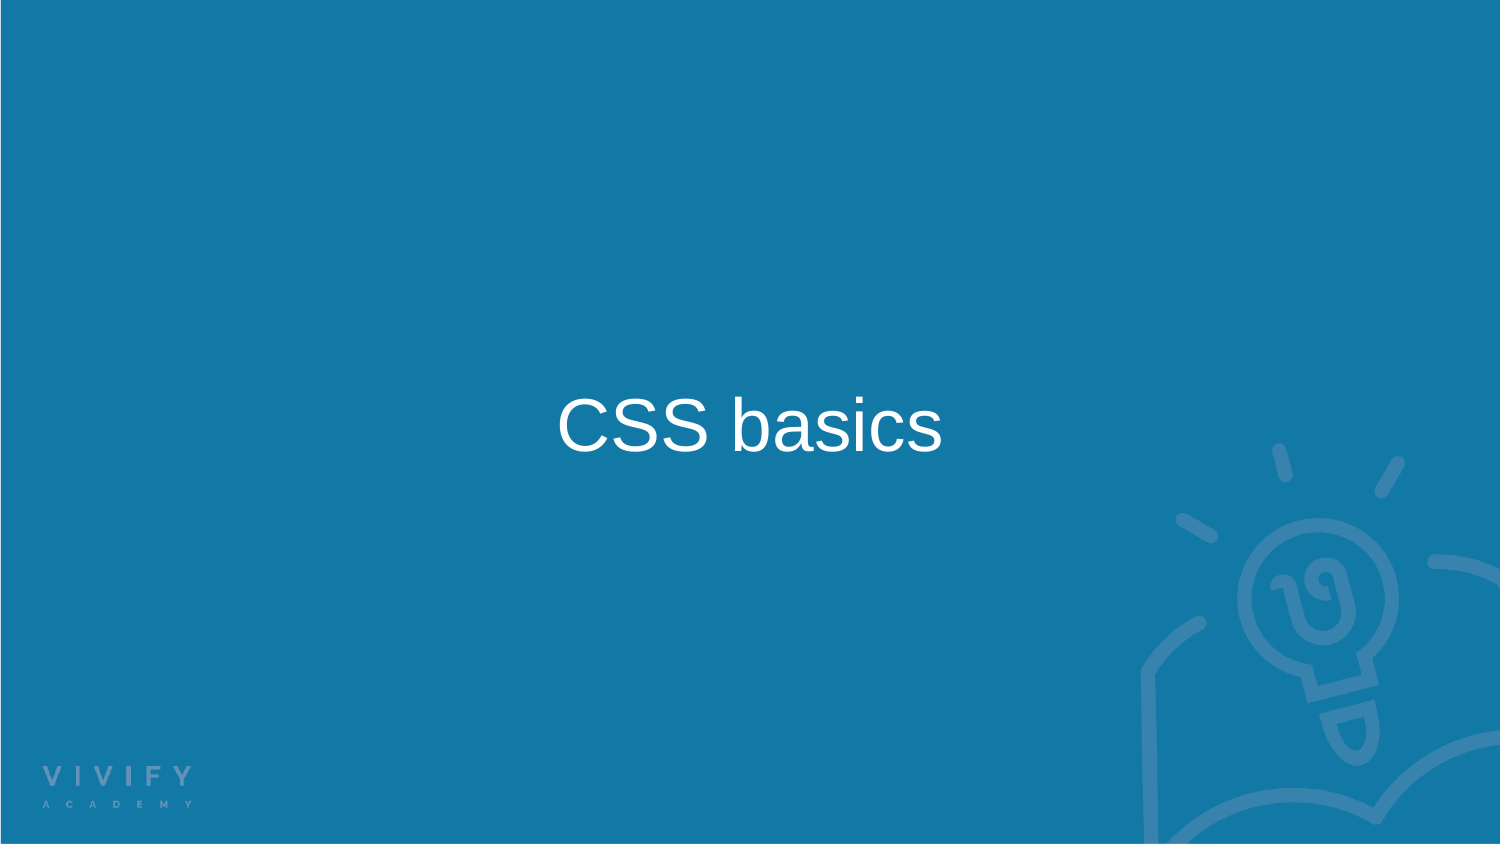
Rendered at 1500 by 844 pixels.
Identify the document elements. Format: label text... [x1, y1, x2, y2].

picture [0, 0, 1500, 844]
title CSS basics [51, 352, 1449, 491]
